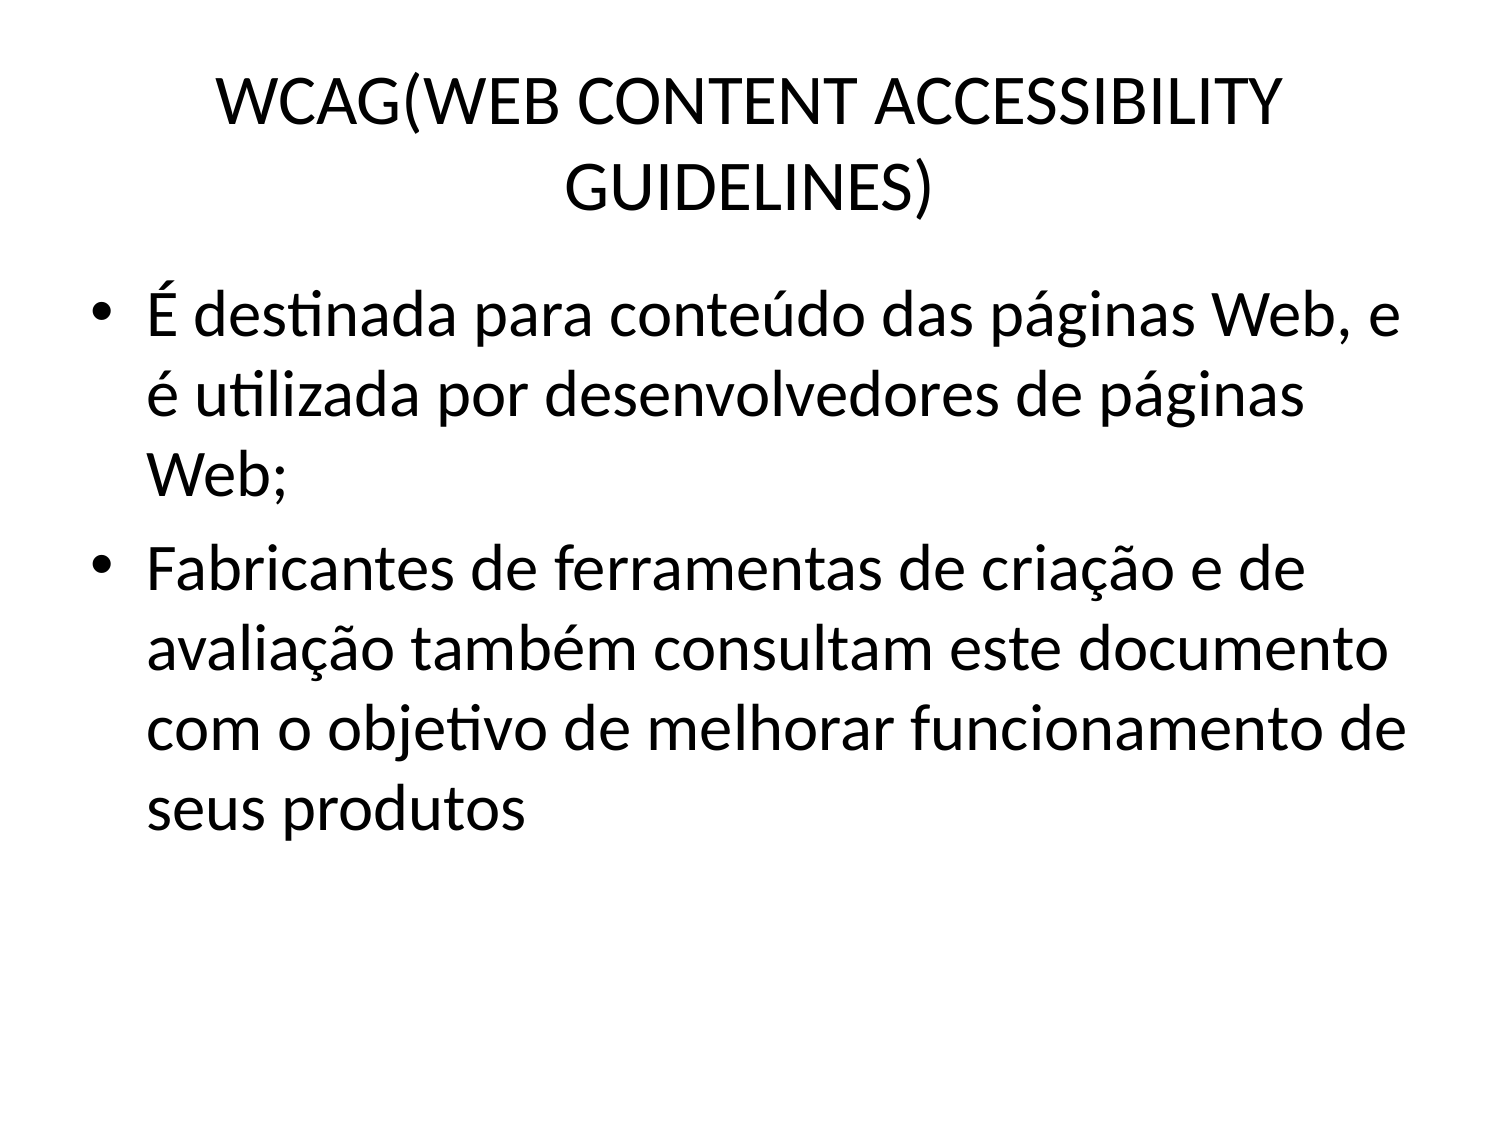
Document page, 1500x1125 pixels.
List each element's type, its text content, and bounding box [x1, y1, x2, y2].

title WCAG(WEB CONTENT ACCESSIBILITY GUIDELINES) [75, 45, 1425, 233]
list É destinada para conteúdo das páginas Web, e é utilizada por desenvolvedores de páginas Web; Fabricantes de ferramentas de criação e de avaliação também consultam este documento com o objetivo de melhorar funcionamento de seus produtos [75, 262, 1425, 1005]
